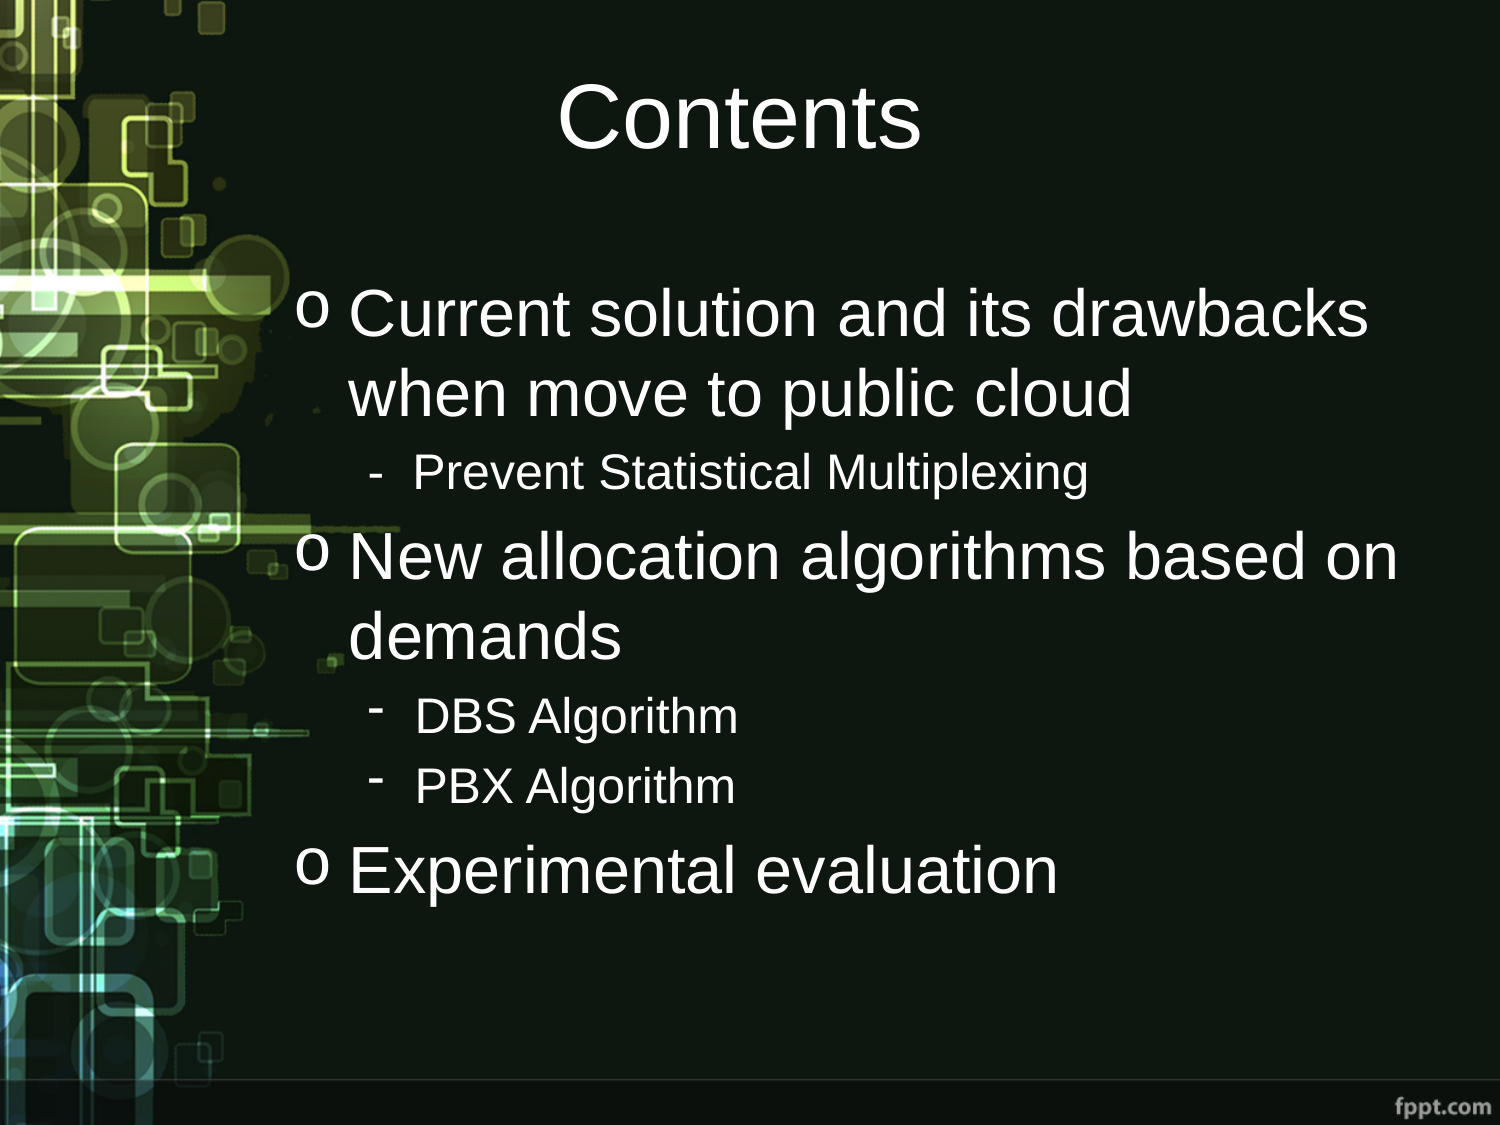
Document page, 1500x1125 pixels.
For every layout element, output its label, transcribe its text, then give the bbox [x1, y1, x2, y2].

title Contents [64, 31, 1415, 192]
list Current solution and its drawbacks when move to public cloud - Prevent Statistical Multiplexing New allocation algorithms based on demands DBS Algorithm PBX Algorithm Experimental evaluation [277, 262, 1425, 1005]
picture [0, 0, 1500, 1125]
